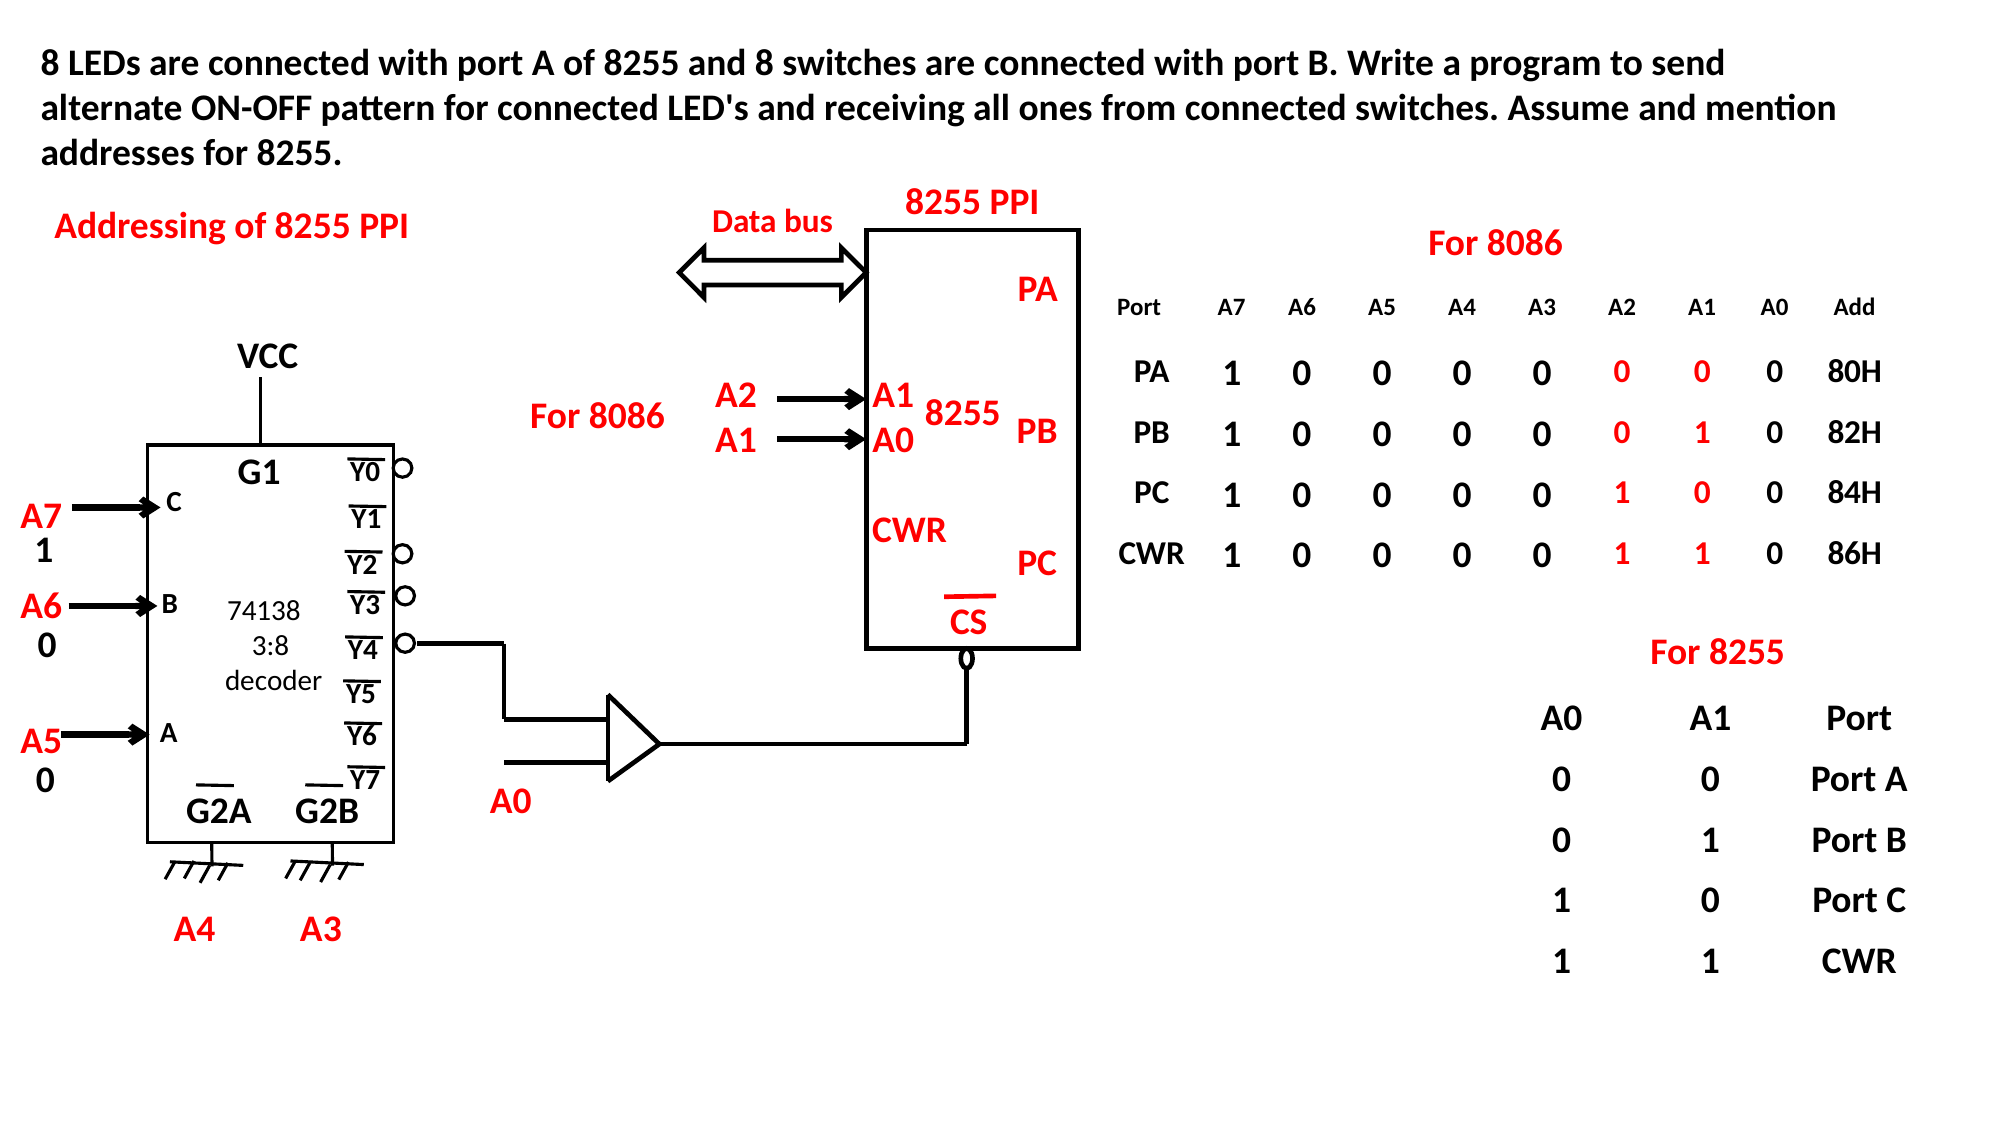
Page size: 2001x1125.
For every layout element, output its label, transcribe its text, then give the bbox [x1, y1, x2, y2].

table_cell 1 [1662, 532, 1742, 593]
table_cell CWR [1785, 938, 1934, 999]
table_cell PA [1102, 350, 1201, 411]
text_box A2 A1 [694, 362, 778, 468]
table_header A6 [1262, 289, 1342, 350]
text_box CWR [832, 497, 987, 558]
table_header A1 [1662, 289, 1742, 350]
table_cell 0 [1662, 471, 1742, 532]
table_cell CWR [1102, 532, 1201, 593]
table_cell 0 [1342, 532, 1422, 593]
table_header A0 [1742, 289, 1807, 350]
table_cell 0 [1262, 532, 1342, 593]
text_box For 8255 [1635, 619, 1826, 680]
text_box CS [935, 589, 1012, 650]
text_box Addressing of 8255 PPI [22, 193, 442, 254]
text_box [865, 229, 1080, 649]
text_box 1 [19, 517, 69, 578]
table_cell 0 [1487, 755, 1636, 816]
table_cell 0 [1422, 350, 1502, 411]
table_cell 1 [1487, 938, 1636, 999]
text_box For 8086 [515, 383, 706, 444]
table_cell 1 [1636, 938, 1785, 999]
table_header A7 [1201, 289, 1262, 350]
table_cell 0 [1342, 471, 1422, 532]
text_box For 8086 [1413, 210, 1604, 271]
table_cell PB [1102, 411, 1201, 471]
table_header Add [1807, 289, 1902, 350]
text_box A7 A6 A5 [0, 483, 83, 769]
table_cell 0 [1262, 411, 1342, 471]
table_header Port [1102, 289, 1201, 350]
table_header A2 [1582, 289, 1662, 350]
text_box 8255 PPI [890, 169, 1055, 229]
text_box PC [995, 530, 1079, 591]
table_cell 0 [1582, 411, 1662, 471]
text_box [607, 694, 660, 744]
text_box 0 [20, 747, 70, 808]
text_box A1 A0 [852, 362, 935, 468]
table_cell 0 [1502, 532, 1582, 593]
table_cell 0 [1662, 350, 1742, 411]
table_header A0 [1487, 695, 1636, 755]
table_cell 82H [1807, 411, 1902, 471]
table_cell 80H [1807, 350, 1902, 411]
table_cell Port B [1785, 816, 1934, 877]
table_cell 0 [1742, 350, 1807, 411]
table_cell 1 [1582, 471, 1662, 532]
table_cell 86H [1807, 532, 1902, 593]
text_box [677, 247, 868, 300]
table_header A1 [1636, 695, 1785, 755]
table_cell 0 [1502, 471, 1582, 532]
table_cell 0 [1582, 350, 1662, 411]
text_box PA [996, 256, 1079, 317]
table_cell 1 [1636, 816, 1785, 877]
table_cell 1 [1487, 877, 1636, 938]
text_box 8255 [910, 380, 1016, 441]
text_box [145, 323, 435, 883]
table_cell 0 [1262, 471, 1342, 532]
table_cell 1 [1201, 350, 1262, 411]
table_cell 0 [1487, 816, 1636, 877]
table_cell 0 [1636, 877, 1785, 938]
table_cell 0 [1342, 350, 1422, 411]
table_cell 0 [1342, 411, 1422, 471]
table_cell 1 [1201, 411, 1262, 471]
table_cell PC [1102, 471, 1201, 532]
table_cell 0 [1422, 471, 1502, 532]
text_box PB [995, 399, 1079, 459]
text_box A4 A3 [158, 896, 368, 1047]
table_header Port [1785, 695, 1934, 755]
table_cell 1 [1201, 471, 1262, 532]
table_cell 0 [1502, 350, 1582, 411]
table_cell 1 [1201, 532, 1262, 593]
table_cell Port A [1785, 755, 1934, 816]
table_cell 0 [1742, 411, 1807, 471]
text_box 0 [22, 612, 72, 673]
table_cell 84H [1807, 471, 1902, 532]
table_cell 0 [1502, 411, 1582, 471]
table_cell 1 [1582, 532, 1662, 593]
table_cell 0 [1422, 411, 1502, 471]
text_box [959, 650, 974, 669]
table_cell Port C [1785, 877, 1934, 938]
table_cell 0 [1636, 755, 1785, 816]
text_box 8 LEDs are connected with port A of 8255 and 8 switches are connected with port B. Write a program to send alternate ON-OFF pattern for connected LED's and receiving all ones from connected switches. Assume and mention addresses for 8255. [25, 30, 1884, 181]
table_cell 1 [1662, 411, 1742, 471]
text_box Data bus [697, 192, 849, 247]
text_box A0 [475, 768, 556, 829]
table_header A5 [1342, 289, 1422, 350]
table_header A4 [1422, 289, 1502, 350]
table_cell 0 [1742, 471, 1807, 532]
table_cell 0 [1262, 350, 1342, 411]
table_cell 0 [1742, 532, 1807, 593]
table_header A3 [1502, 289, 1582, 350]
table_cell 0 [1422, 532, 1502, 593]
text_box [607, 744, 660, 782]
